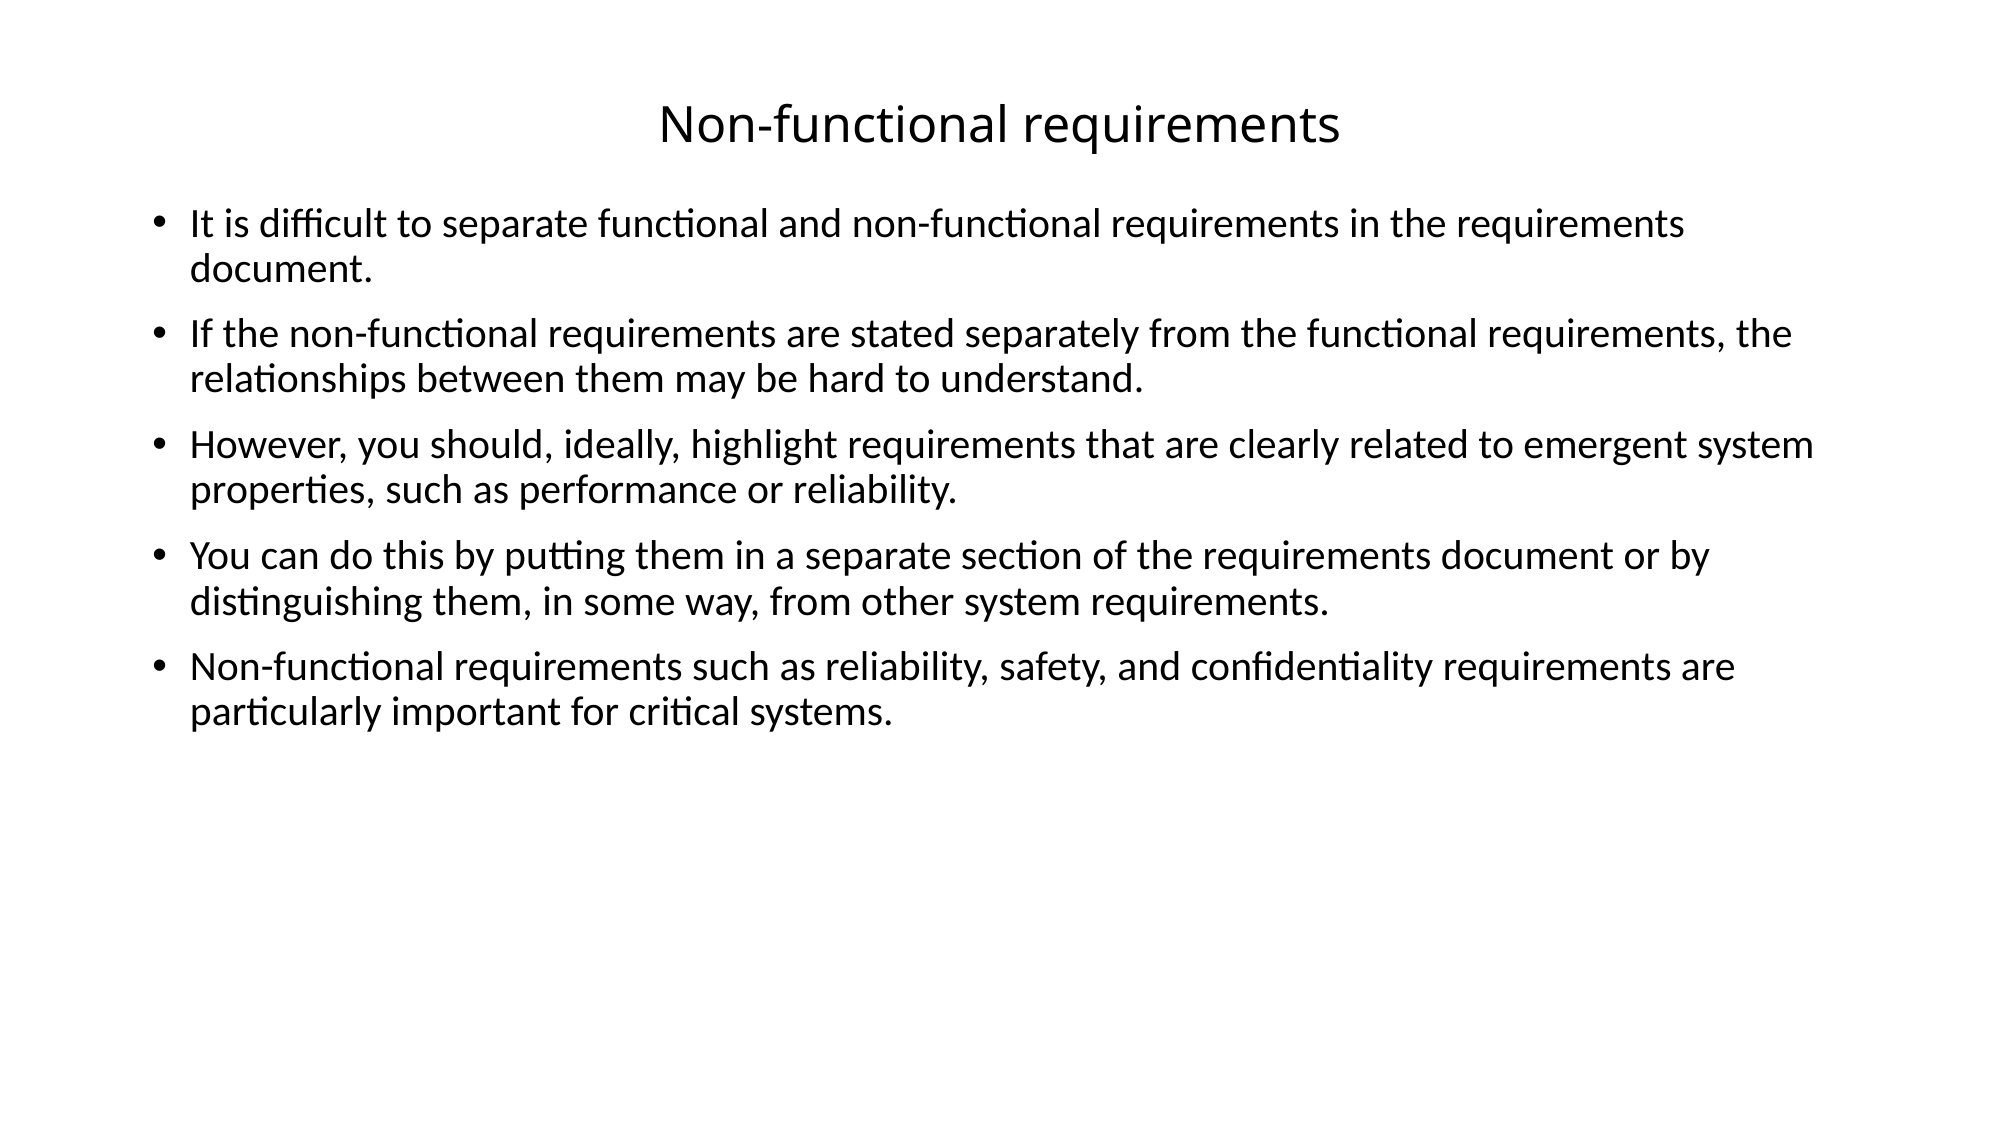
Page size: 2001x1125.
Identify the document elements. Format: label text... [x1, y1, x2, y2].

list It is difficult to separate functional and non-functional requirements in the requirements document. If the non-functional requirements are stated separately from the functional requirements, the relationships between them may be hard to understand. However, you should, ideally, highlight requirements that are clearly related to emergent system properties, such as performance or reliability. You can do this by putting them in a separate section of the requirements document or by distinguishing them, in some way, from other system requirements. Non-functional requirements such as reliability, safety, and confidentiality requirements are particularly important for critical systems. [137, 193, 1863, 1014]
title Non-functional requirements [137, 59, 1863, 193]
